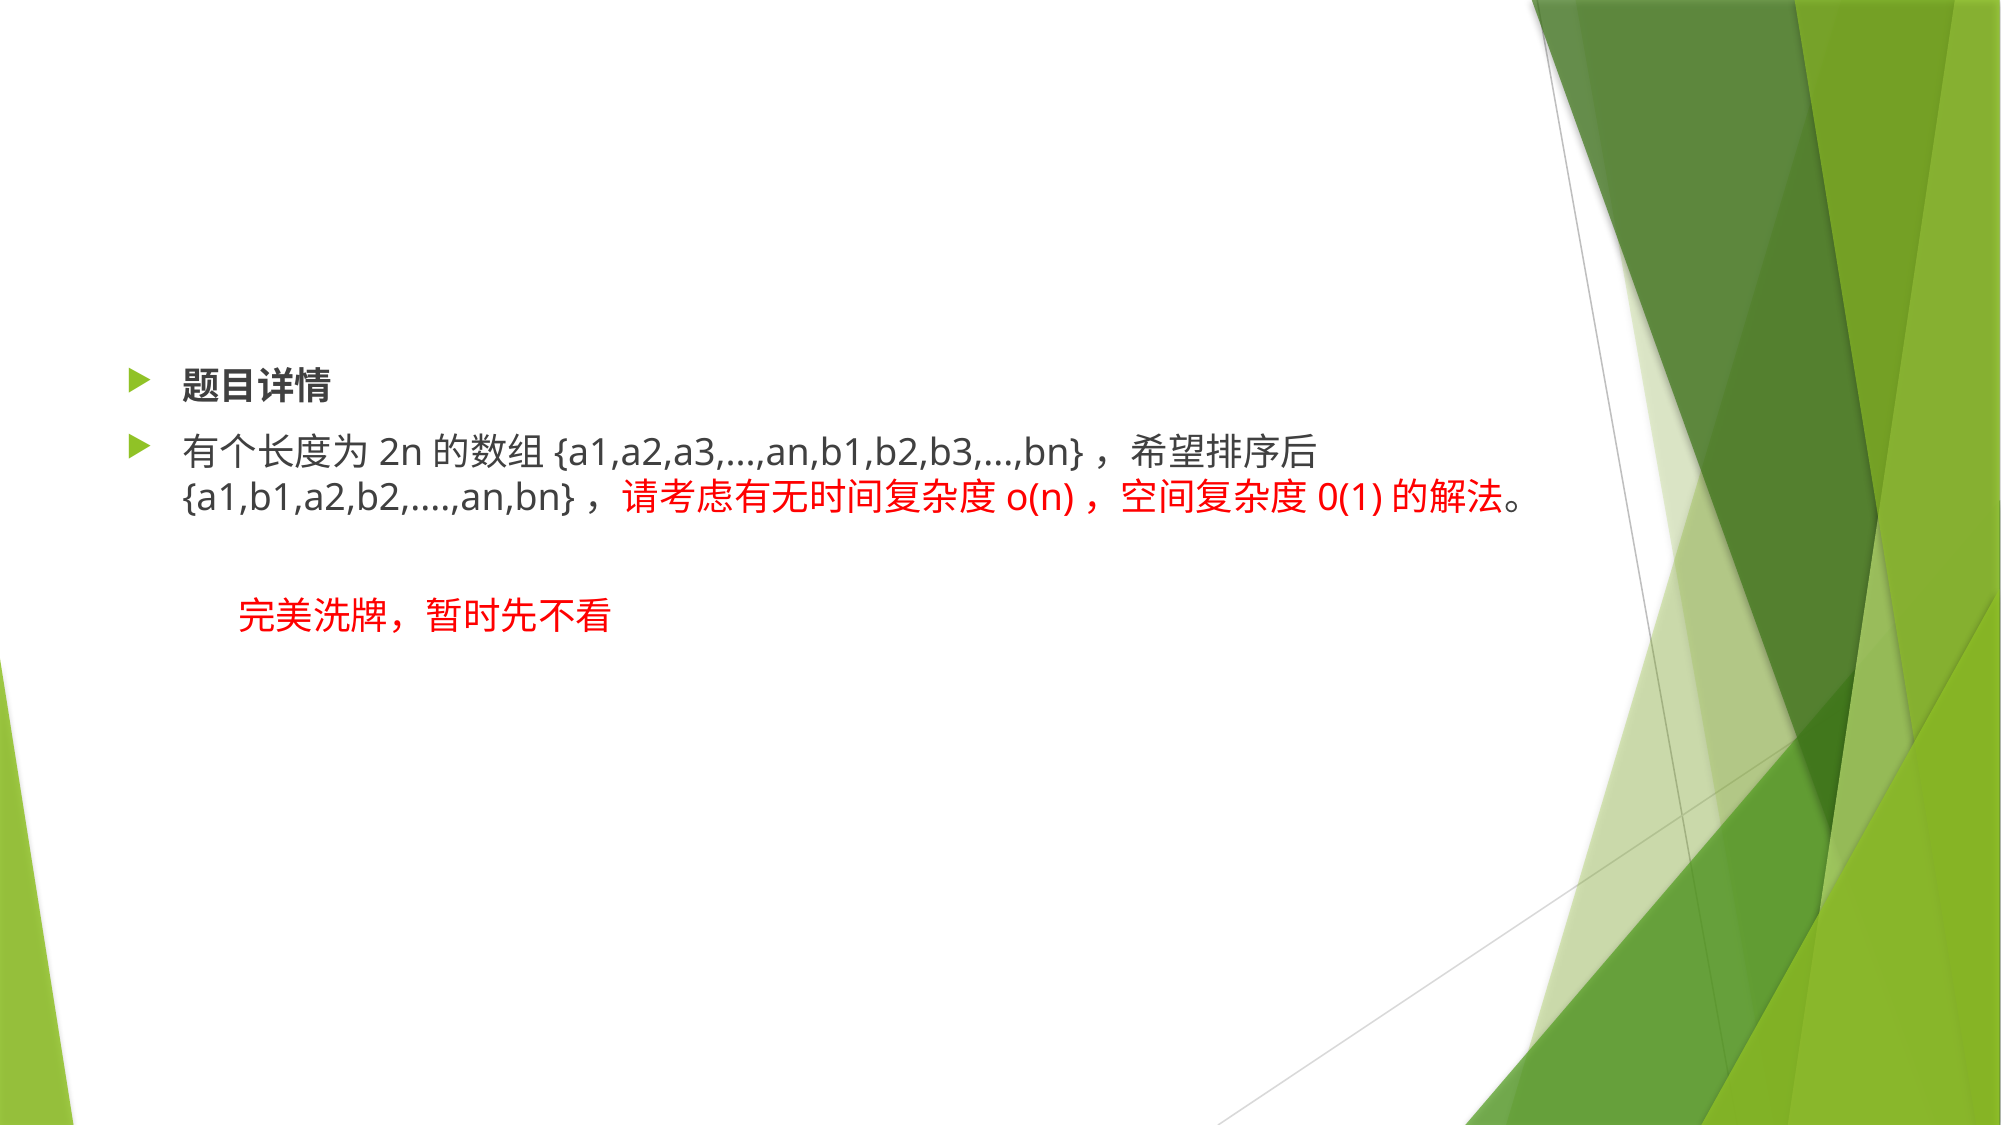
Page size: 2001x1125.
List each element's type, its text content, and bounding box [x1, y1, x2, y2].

text_box 完美洗牌，暂时先不看 [223, 584, 1257, 645]
list 题目详情 有个长度为2n的数组{a1,a2,a3,...,an,b1,b2,b3,...,bn}，希望排序后{a1,b1,a2,b2,....,an,bn}，请考虑有无时间复杂度o(n)，空间复杂度0(1)的解法。 [111, 354, 1522, 992]
